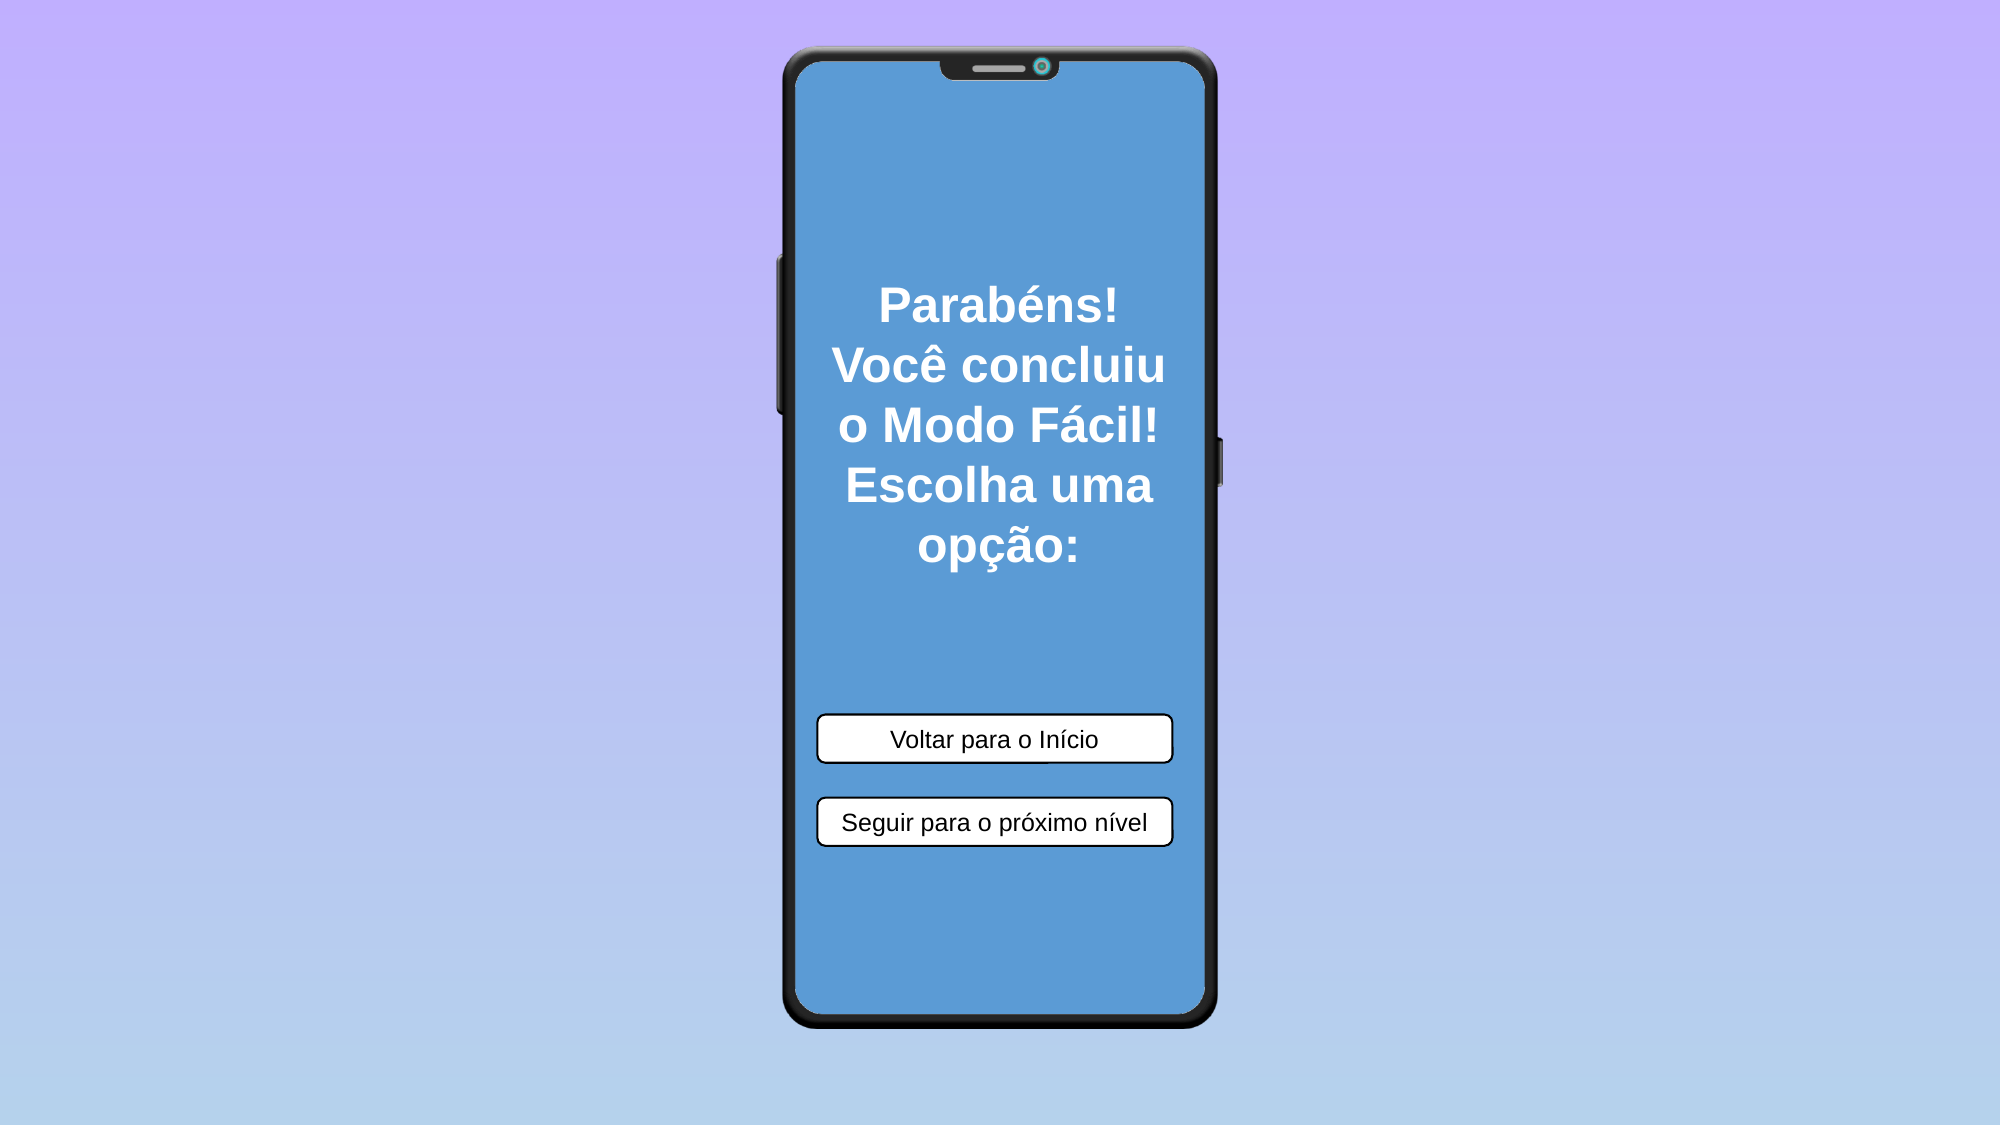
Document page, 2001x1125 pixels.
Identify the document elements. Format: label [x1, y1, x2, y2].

picture [436, 0, 1562, 1100]
